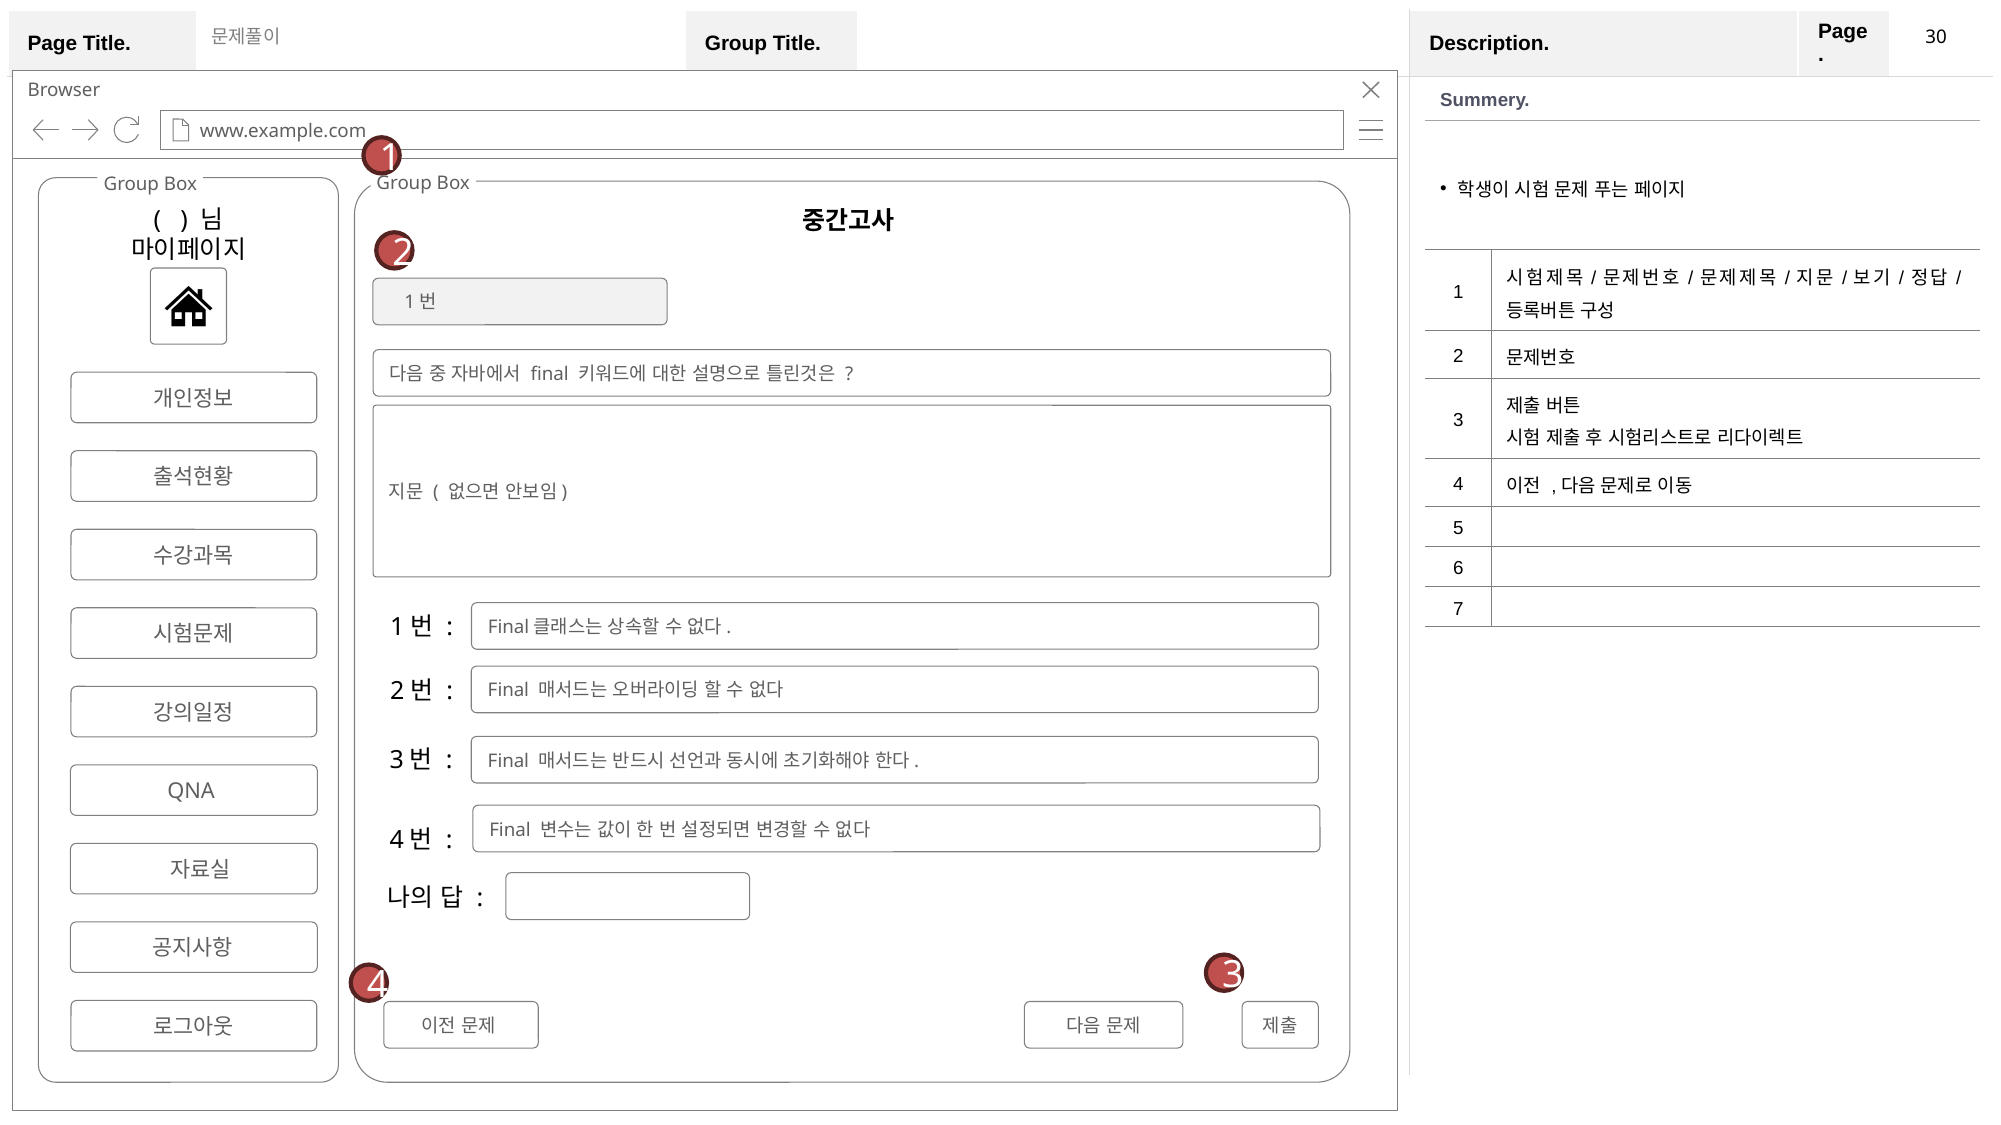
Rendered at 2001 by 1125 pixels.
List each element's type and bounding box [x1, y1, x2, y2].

table_cell [1492, 587, 1980, 626]
table_cell [1492, 379, 1980, 458]
table_header [1425, 78, 1980, 120]
table_cell [1492, 250, 1980, 330]
table_cell [1425, 507, 1491, 546]
table_cell [1425, 459, 1491, 506]
table_cell [1492, 547, 1980, 586]
text_box [1910, 17, 1962, 55]
list [196, 18, 684, 55]
table_cell [1425, 331, 1491, 378]
table_cell [1492, 507, 1980, 546]
table_cell [1425, 547, 1491, 586]
table_cell [1425, 121, 1980, 249]
table_cell [1492, 459, 1980, 506]
table_cell [1425, 250, 1491, 330]
table_cell [1425, 587, 1491, 626]
table_cell [1492, 331, 1980, 378]
table_cell [1425, 379, 1491, 458]
text_box [12, 69, 1398, 1111]
